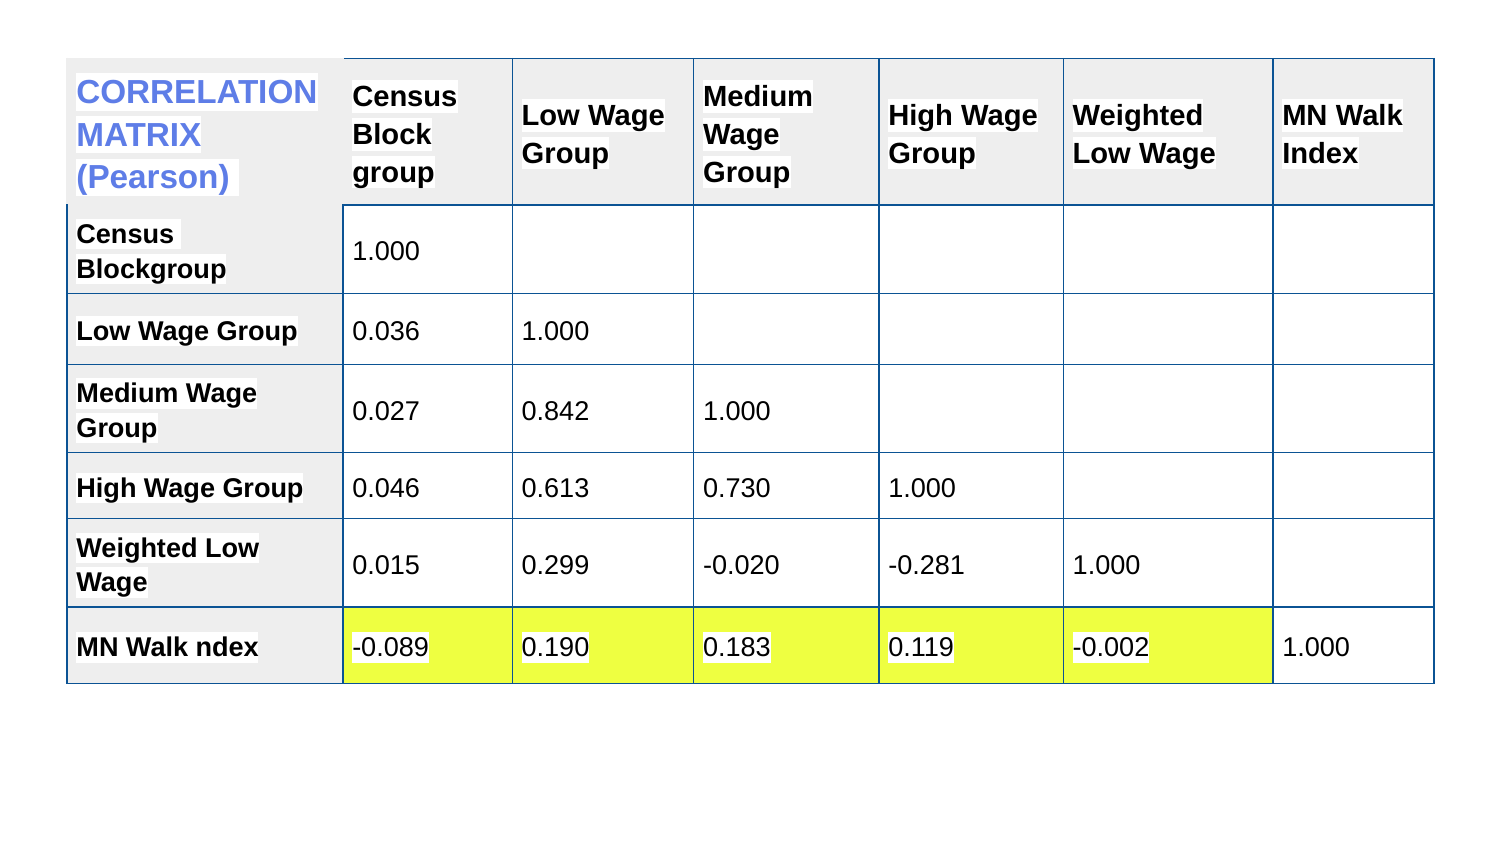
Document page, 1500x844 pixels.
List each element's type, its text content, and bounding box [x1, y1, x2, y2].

table_cell Weighted Low Wage [68, 519, 342, 606]
table_cell [1064, 453, 1272, 518]
table_header MN Walk Index [1274, 59, 1433, 204]
table_cell [694, 294, 878, 364]
table_cell [1274, 519, 1433, 606]
table_cell Census Blockgroup [68, 206, 342, 293]
table_header Census Block group [344, 59, 512, 204]
table_cell -0.281 [880, 519, 1063, 606]
table_cell 0.046 [344, 453, 512, 518]
table_cell 0.027 [344, 365, 512, 452]
table_cell [1274, 365, 1433, 452]
table_cell 0.842 [513, 365, 693, 452]
table_cell High Wage Group [68, 453, 342, 518]
table_cell MN Walk ndex [68, 608, 342, 683]
table_header Weighted Low Wage [1064, 59, 1272, 204]
table_cell 0.613 [513, 453, 693, 518]
table_cell 0.015 [344, 519, 512, 606]
table_cell 1.000 [694, 365, 878, 452]
table_cell -0.089 [344, 608, 512, 683]
table_cell 0.119 [880, 608, 1063, 683]
table_cell 1.000 [1274, 608, 1433, 683]
table_cell [694, 206, 878, 293]
table_header High Wage Group [880, 59, 1063, 204]
table_cell 0.183 [694, 608, 878, 683]
table_cell 0.036 [344, 294, 512, 364]
table_cell Low Wage Group [68, 294, 342, 364]
table_cell [880, 294, 1063, 364]
table_cell -0.020 [694, 519, 878, 606]
table_cell 1.000 [1064, 519, 1272, 606]
table_cell 1.000 [513, 294, 693, 364]
table_cell 0.299 [513, 519, 693, 606]
table_cell [1274, 206, 1433, 293]
table_header Medium Wage Group [694, 59, 878, 204]
table_cell [513, 206, 693, 293]
table_cell 0.730 [694, 453, 878, 518]
table_cell 1.000 [344, 206, 512, 293]
table_cell [1064, 206, 1272, 293]
table_cell [880, 206, 1063, 293]
table_cell [1274, 453, 1433, 518]
table_cell -0.002 [1064, 608, 1272, 683]
table_cell [880, 365, 1063, 452]
table_cell [1064, 294, 1272, 364]
table_cell [1064, 365, 1272, 452]
table_header CORRELATION MATRIX (Pearson) [68, 59, 342, 204]
table_cell 1.000 [880, 453, 1063, 518]
table_cell [1274, 294, 1433, 364]
table_cell 0.190 [513, 608, 693, 683]
table_cell Medium Wage Group [68, 365, 342, 452]
table_header Low Wage Group [513, 59, 693, 204]
